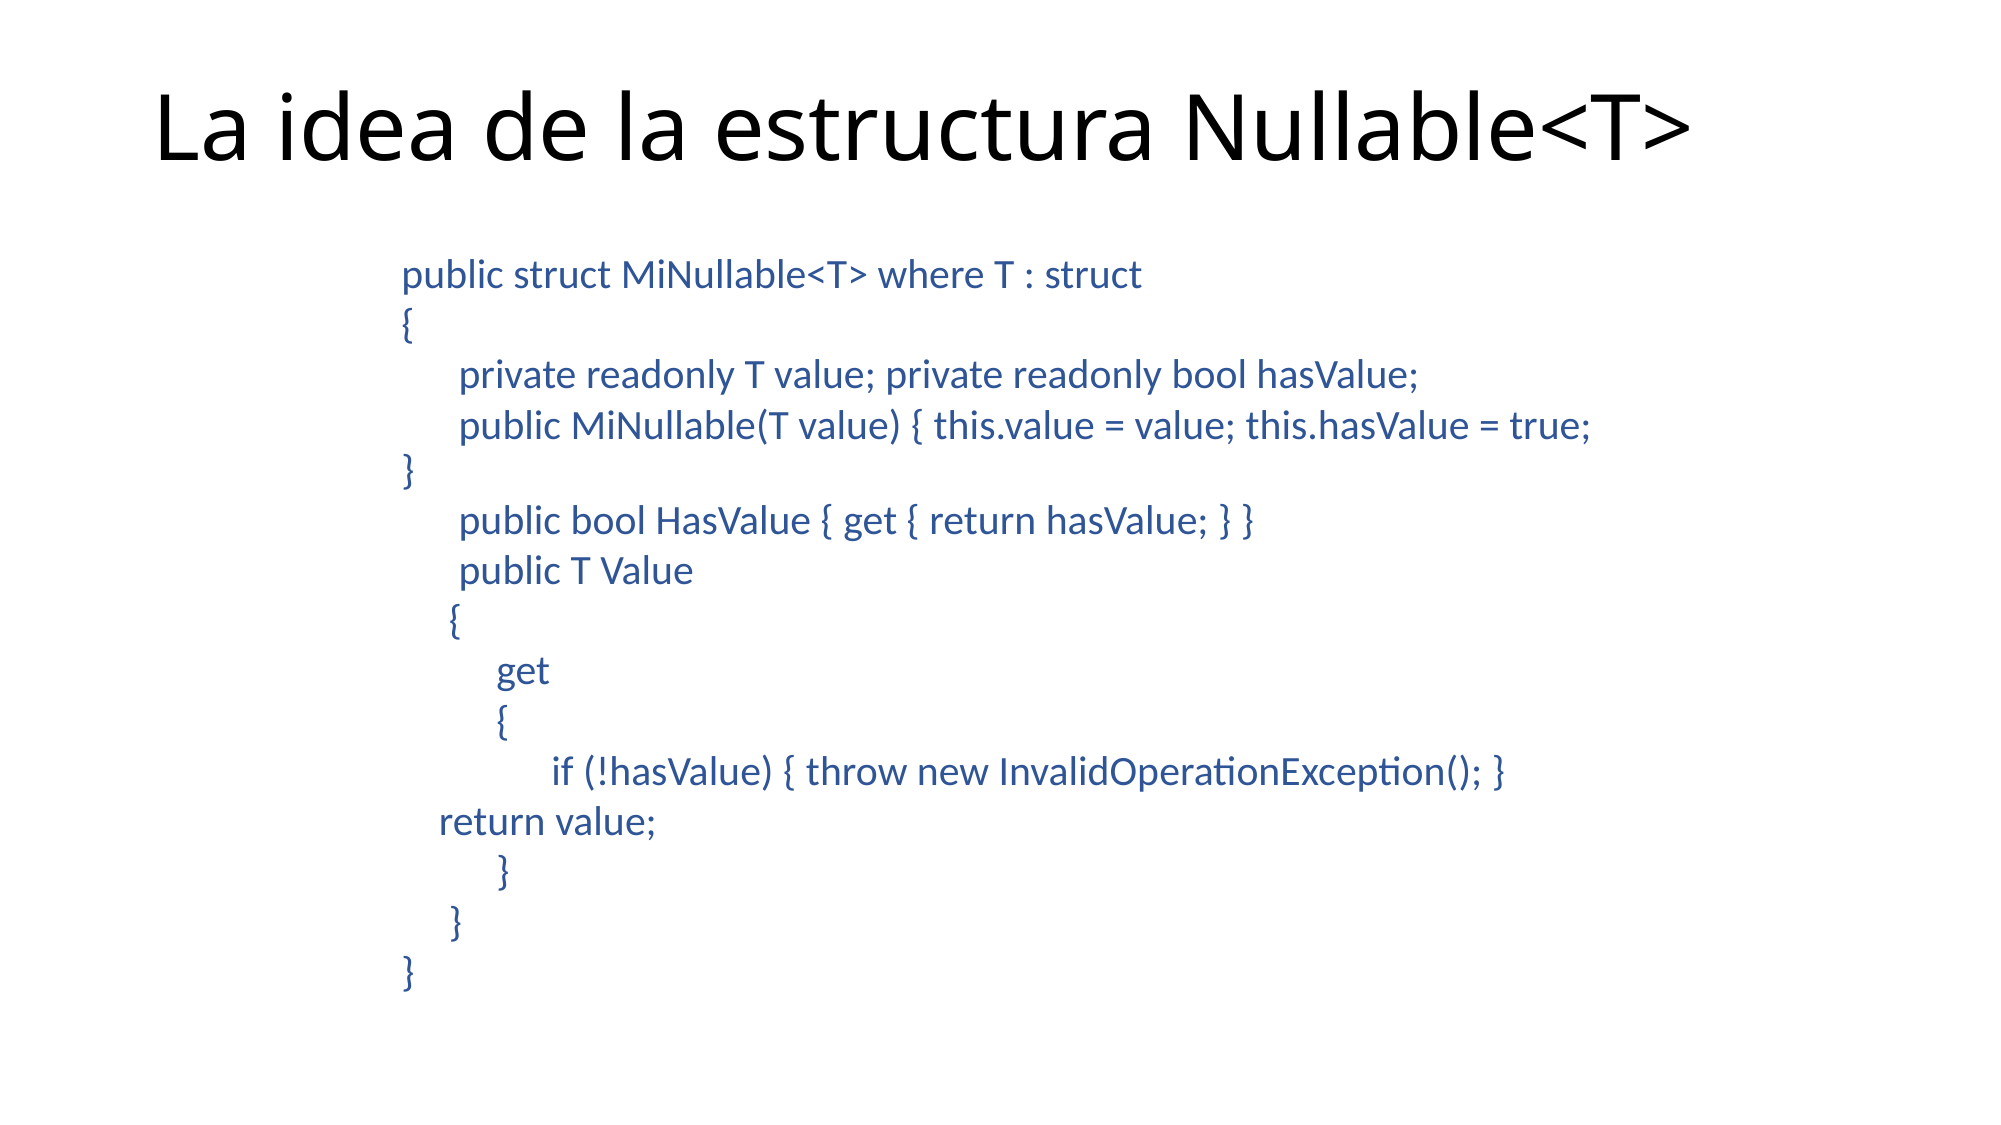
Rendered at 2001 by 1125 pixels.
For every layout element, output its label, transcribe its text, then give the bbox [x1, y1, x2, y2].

list public struct MiNullable<T> where T : struct { private readonly T value; private readonly bool hasValue; public MiNullable(T value) { this.value = value; this.hasValue = true; } public bool HasValue { get { return hasValue; } } public T Value { get { if (!hasValue) { throw new InvalidOperationException(); } return value; } } } [386, 245, 1614, 1019]
title La idea de la estructura Nullable<T> [137, 21, 1863, 240]
